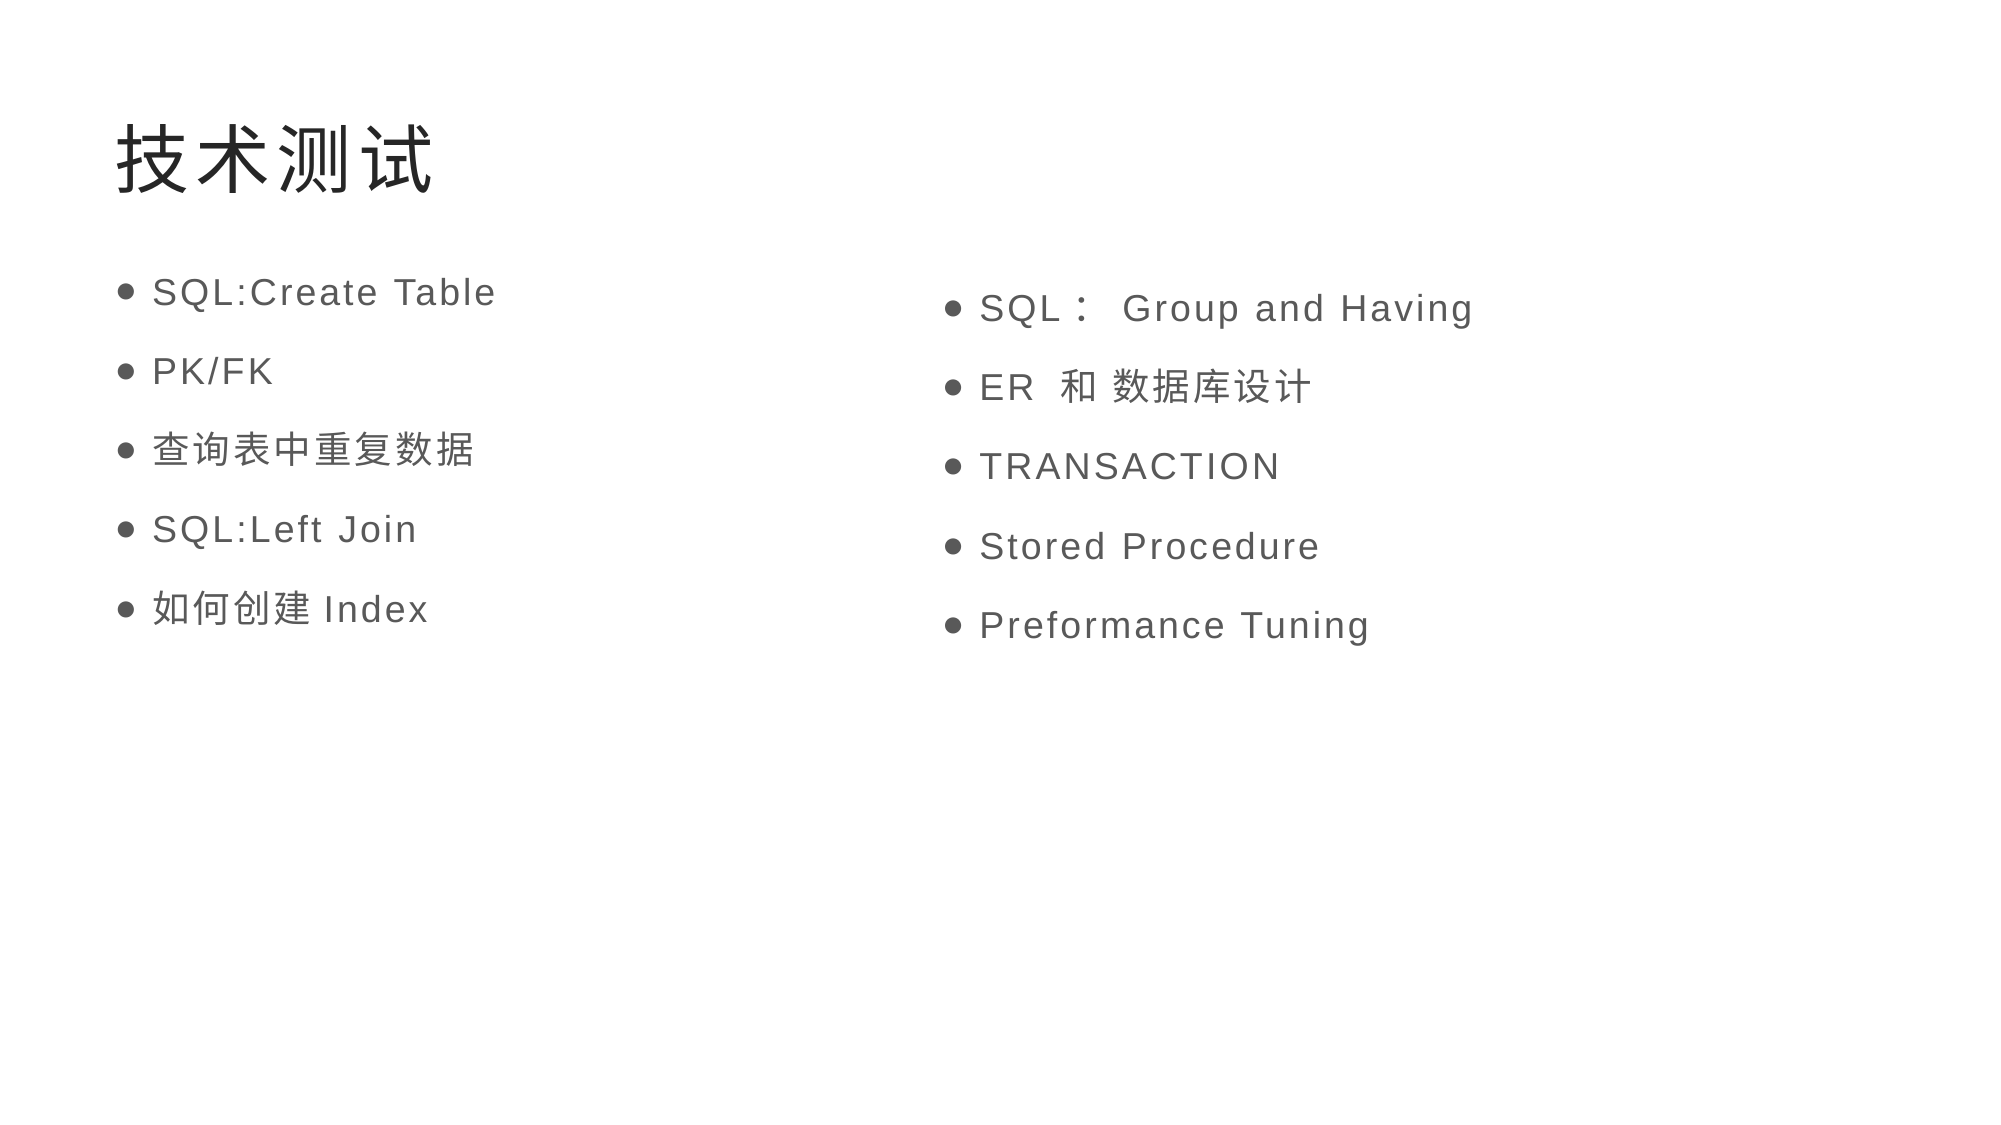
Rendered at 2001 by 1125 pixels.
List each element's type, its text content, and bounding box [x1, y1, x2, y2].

list SQL：Group and Having ER 和 数据库设计 TRANSACTION Stored Procedure Preformance Tuning [927, 262, 1954, 1005]
title 技术测试 [99, 99, 1900, 216]
list SQL:Create Table PK/FK 查询表中重复数据 SQL:Left Join 如何创建Index [99, 246, 949, 1026]
